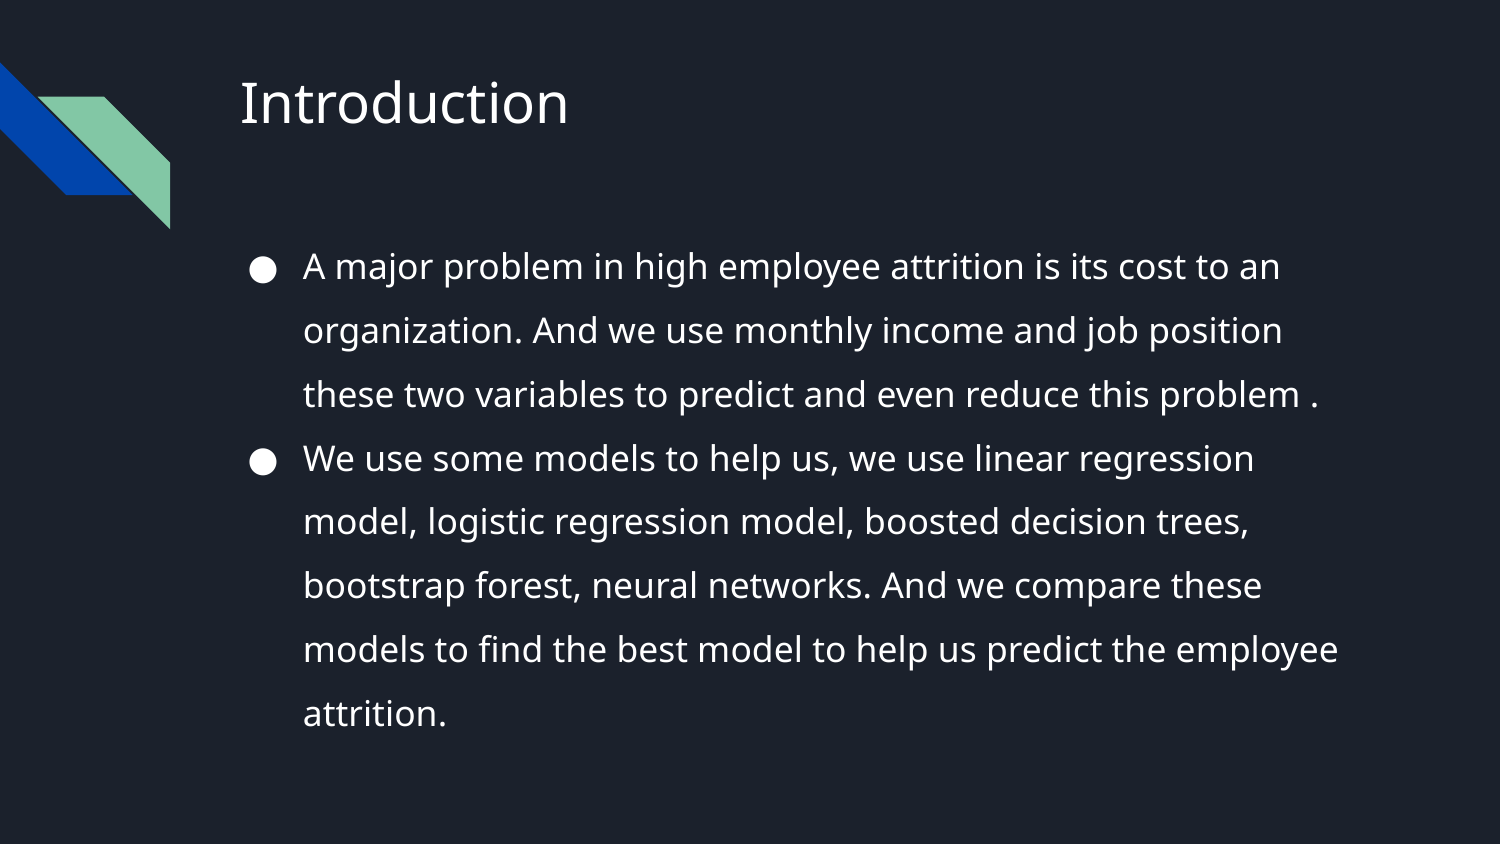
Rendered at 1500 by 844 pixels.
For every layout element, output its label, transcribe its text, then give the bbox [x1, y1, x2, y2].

title Introduction [225, 51, 1381, 202]
list A major problem in high employee attrition is its cost to an organization. And we use monthly income and job position these two variables to predict and even reduce this problem . We use some models to help us, we use linear regression model, logistic regression model, boosted decision trees, bootstrap forest, neural networks. And we compare these models to find the best model to help us predict the employee attrition. [212, 132, 1368, 735]
